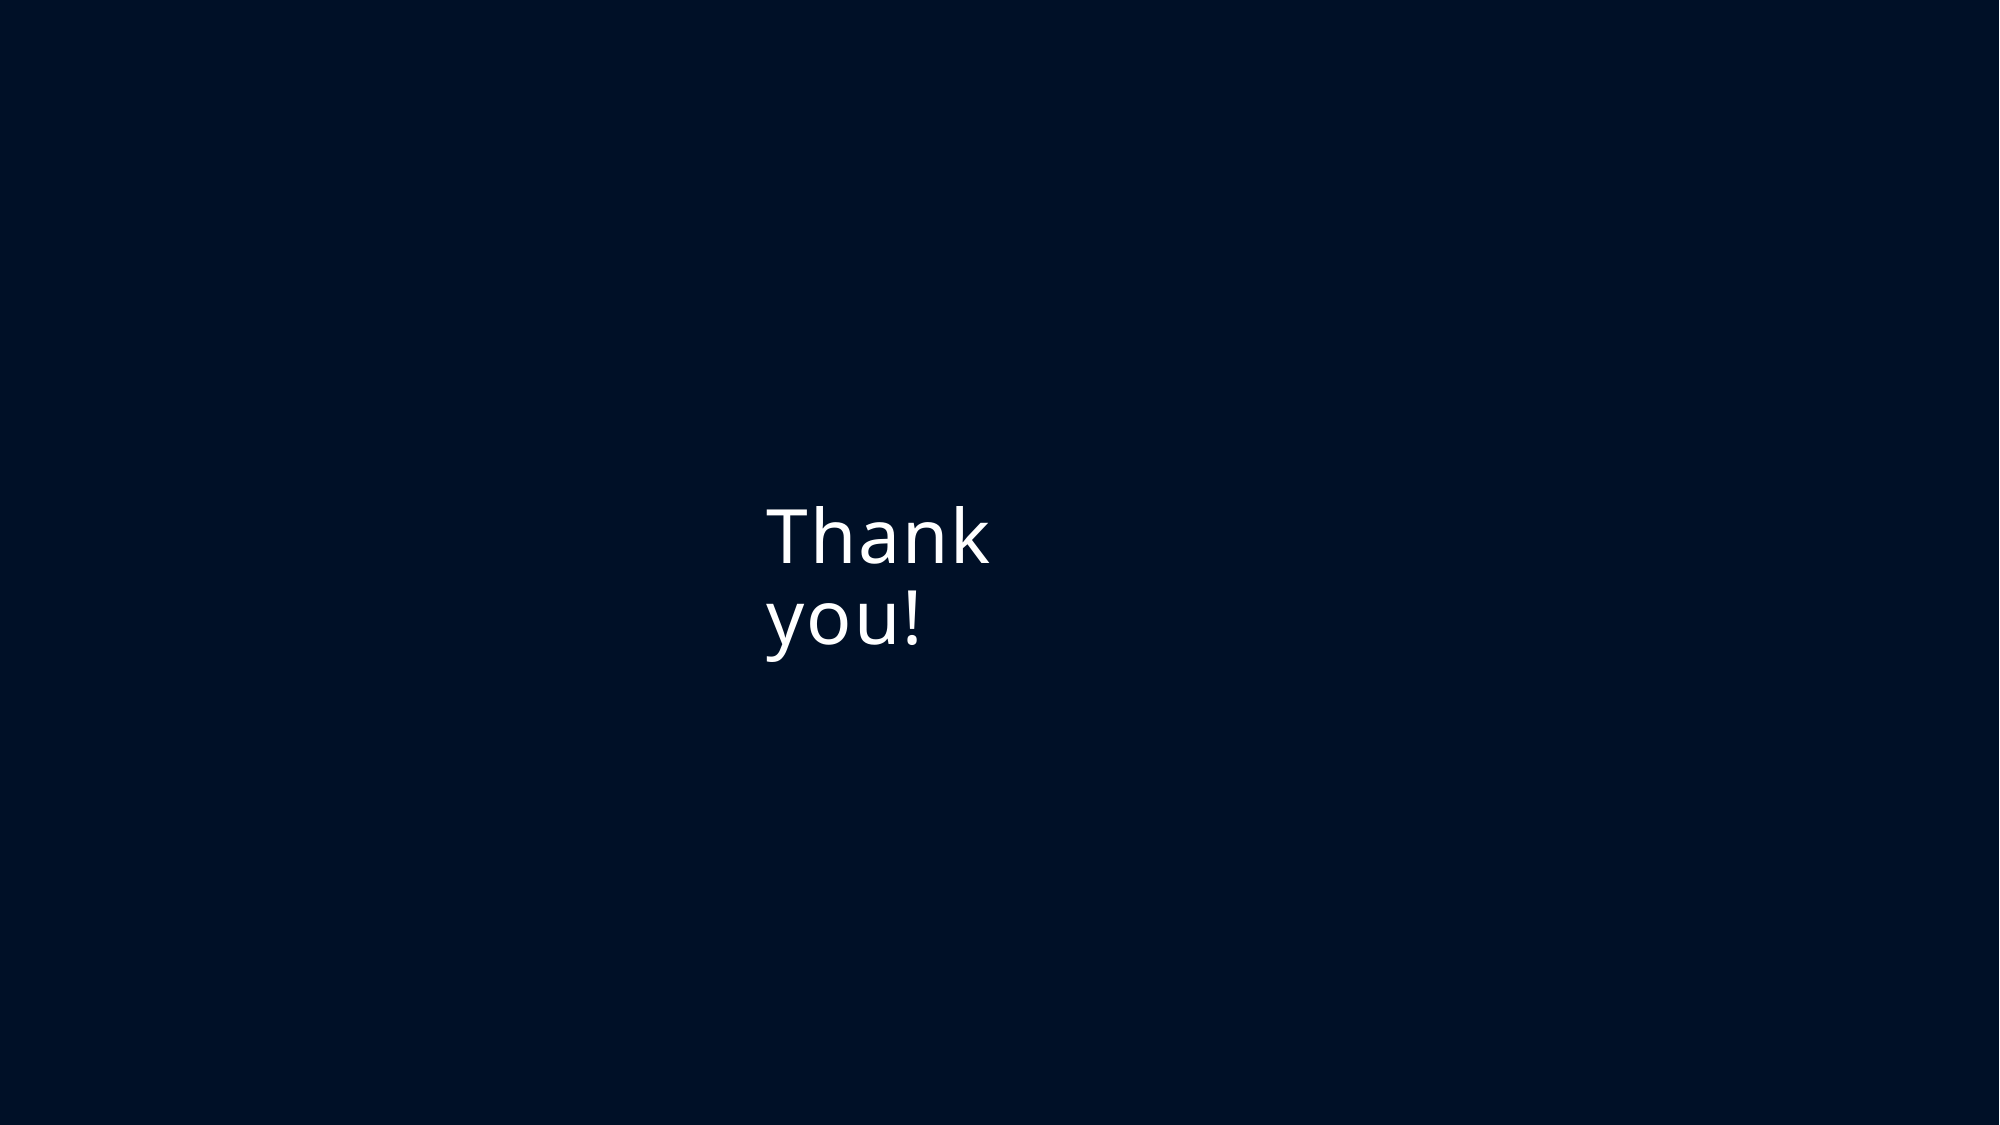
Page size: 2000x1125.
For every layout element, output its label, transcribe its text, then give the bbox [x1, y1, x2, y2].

text_box Thank you! [751, 491, 1177, 717]
